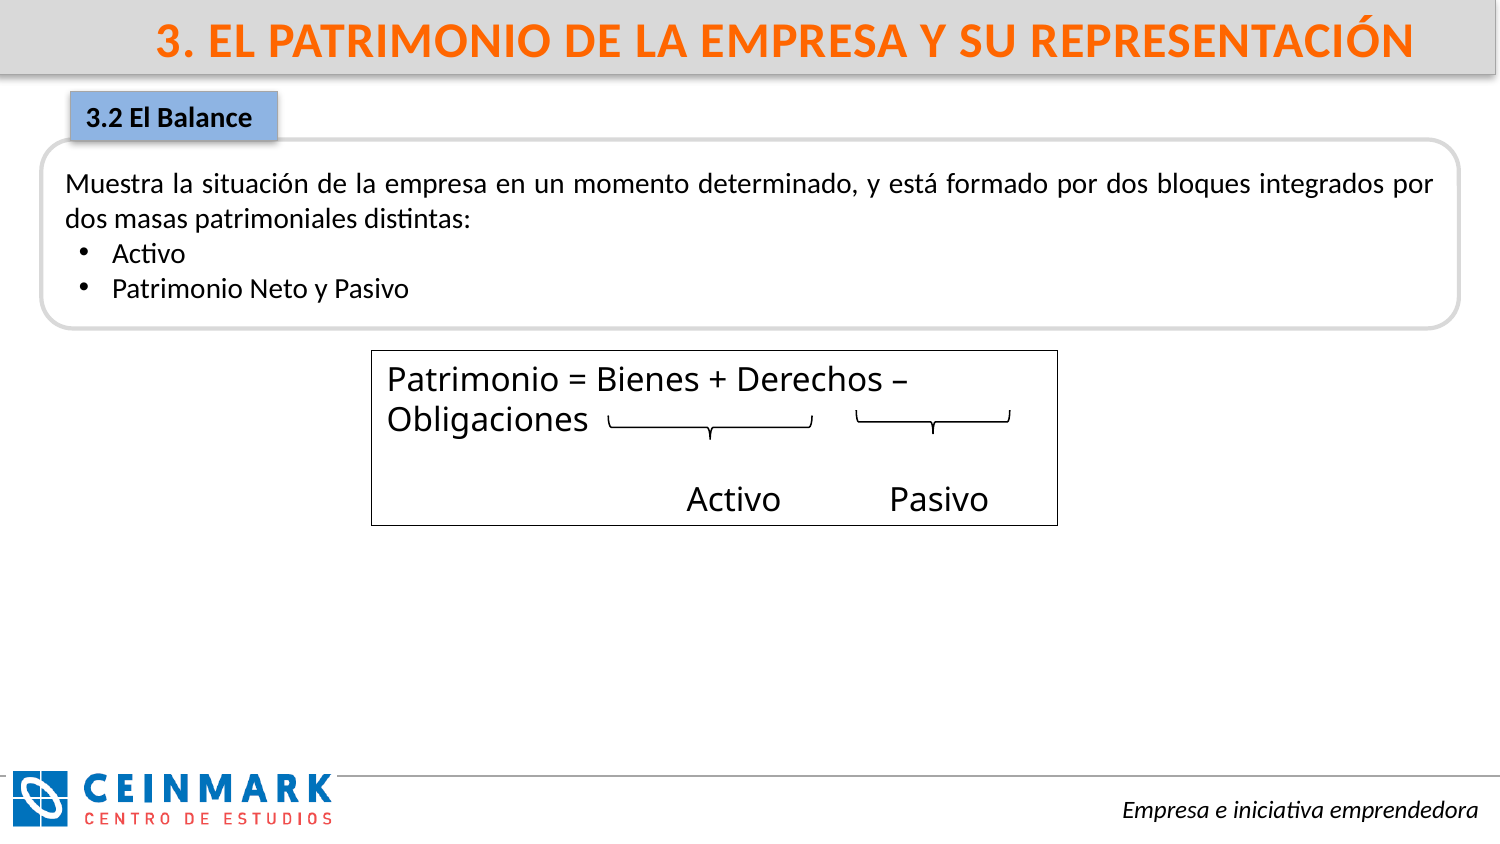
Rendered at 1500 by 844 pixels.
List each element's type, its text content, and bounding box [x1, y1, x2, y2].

text_box Patrimonio = Bienes + Derechos – Obligaciones Activo Pasivo [371, 350, 1058, 526]
text_box Empresa e iniciativa emprendedora [342, 786, 1495, 832]
text_box [962, 32, 1459, 88]
text_box [855, 357, 1011, 435]
text_box 3. EL PATRIMONIO DE LA EMPRESA Y SU REPRESENTACIÓN [0, 0, 1496, 74]
text_box 3.2 El Balance [70, 91, 278, 141]
text_box [607, 362, 813, 440]
text_box Muestra la situación de la empresa en un momento determinado, y está formado por dos bloques integrados por dos masas patrimoniales distintas: Activo Patrimonio Neto y Pasivo [39, 137, 1461, 331]
picture [5, 764, 337, 832]
